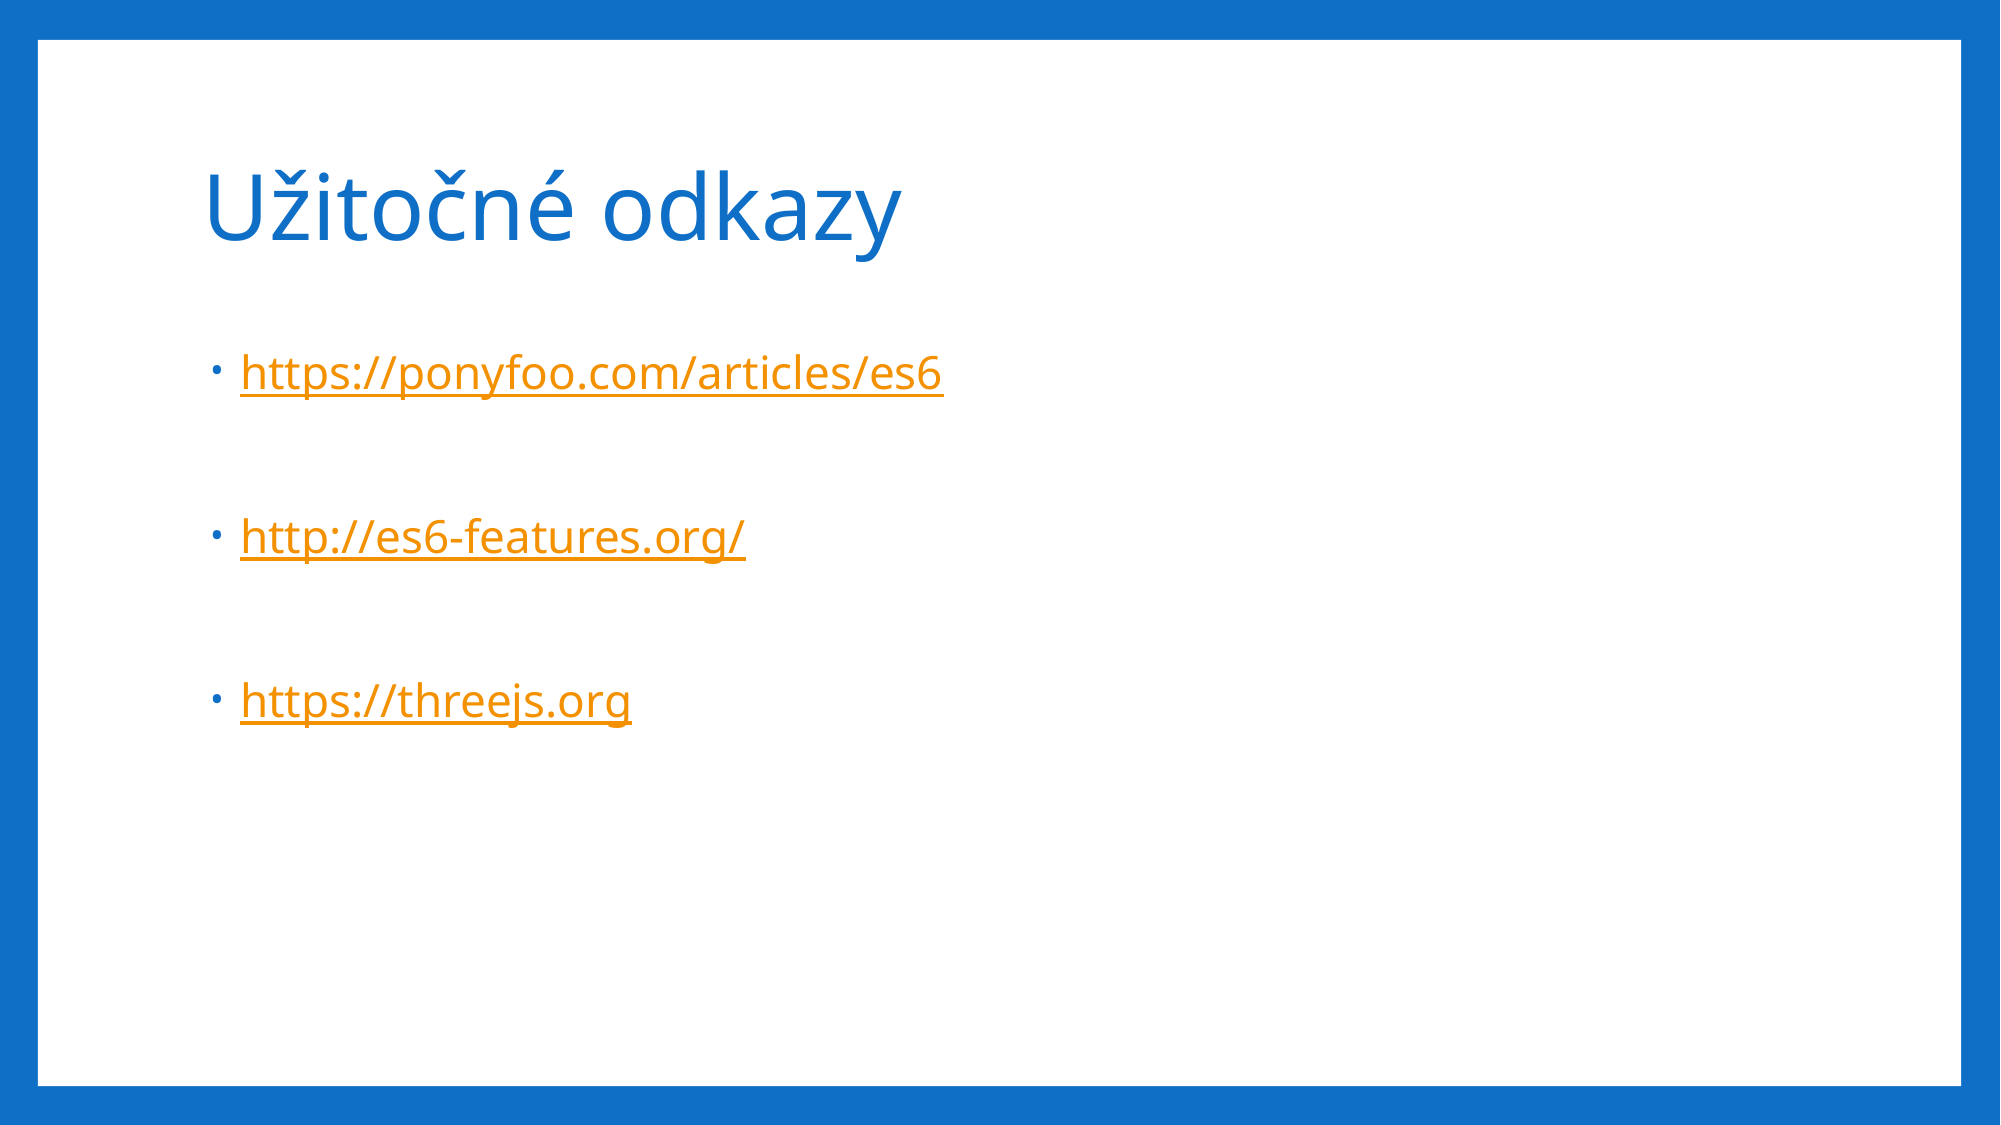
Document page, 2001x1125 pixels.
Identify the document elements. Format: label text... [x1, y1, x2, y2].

title Užitočné odkazy [187, 99, 1808, 323]
list https://ponyfoo.com/articles/es6 http://es6-features.org/ https://threejs.org [187, 337, 1808, 1000]
